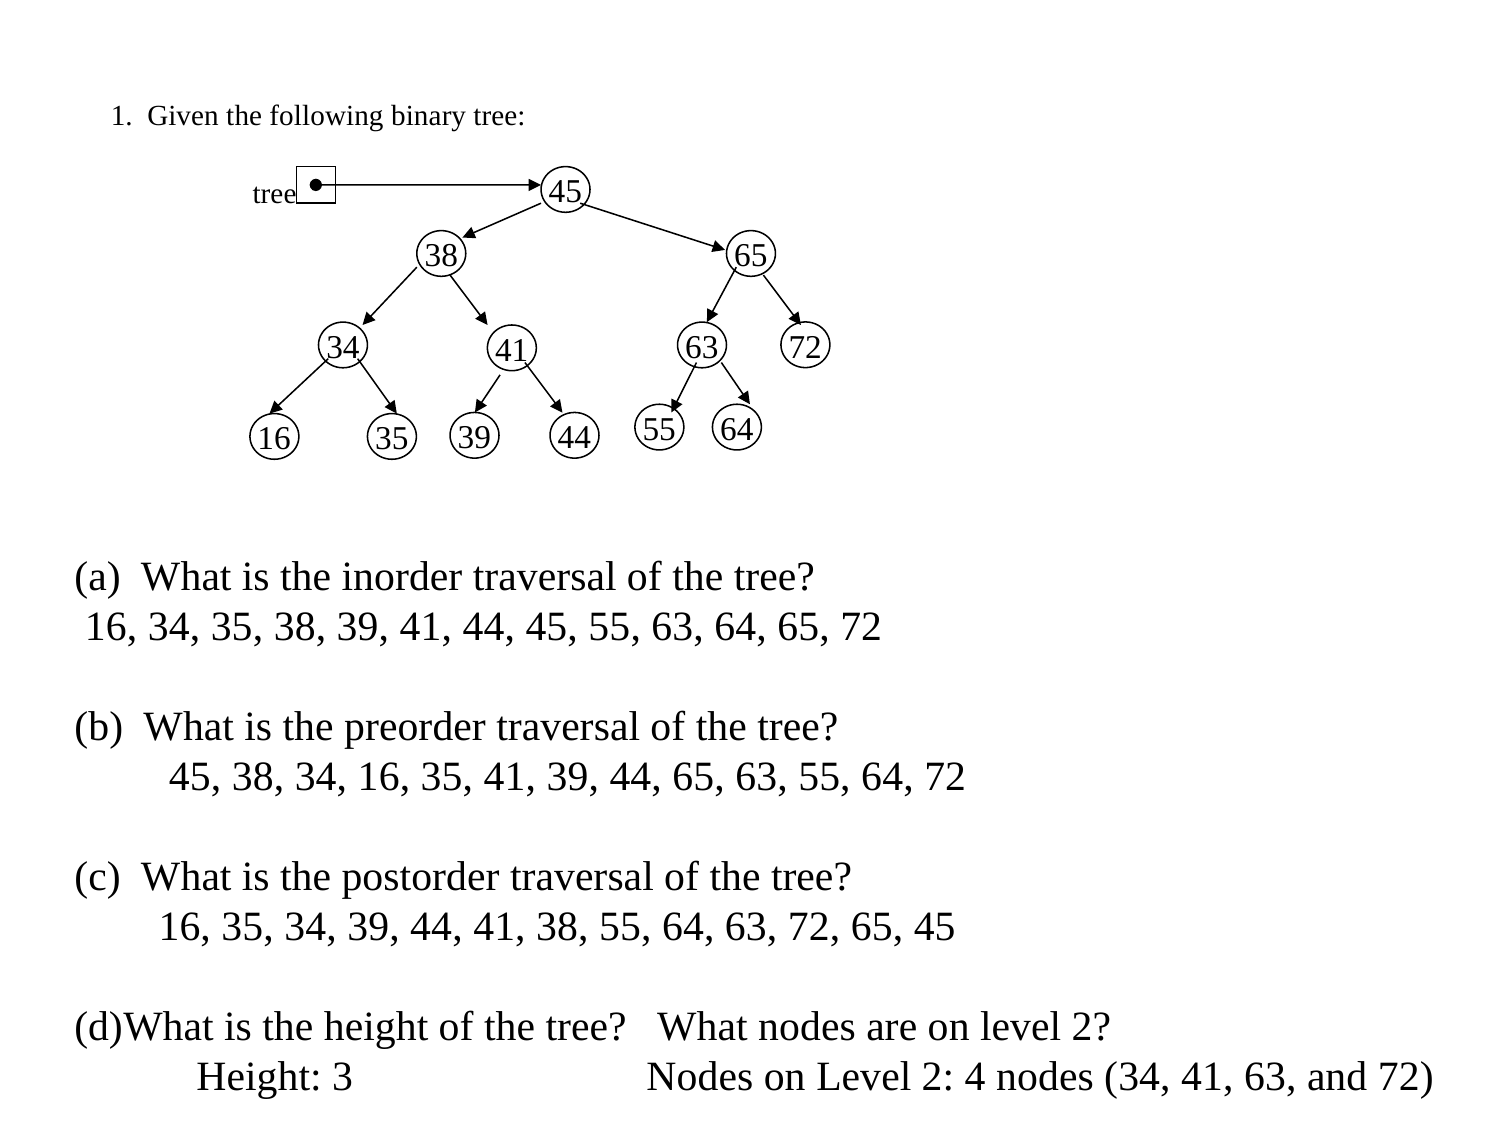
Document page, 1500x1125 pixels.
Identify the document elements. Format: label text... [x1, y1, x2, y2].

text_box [237, 166, 831, 460]
text_box (a) What is the inorder traversal of the tree? 16, 34, 35, 38, 39, 41, 44, 45, 55, 63, 64, 65, 72 (b) What is the preorder traversal of the tree? 45, 38, 34, 16, 35, 41, 39, 44, 65, 63, 55, 64, 72 (c) What is the postorder traversal of the tree? 16, 35, 34, 39, 44, 41, 38, 55, 64, 63, 72, 65, 45 What is the height of the tree? What nodes are on level 2? Height: 3 Nodes on Level 2: 4 nodes (34, 41, 63, and 72) [59, 541, 1500, 1107]
text_box 1. Given the following binary tree: [96, 89, 541, 139]
